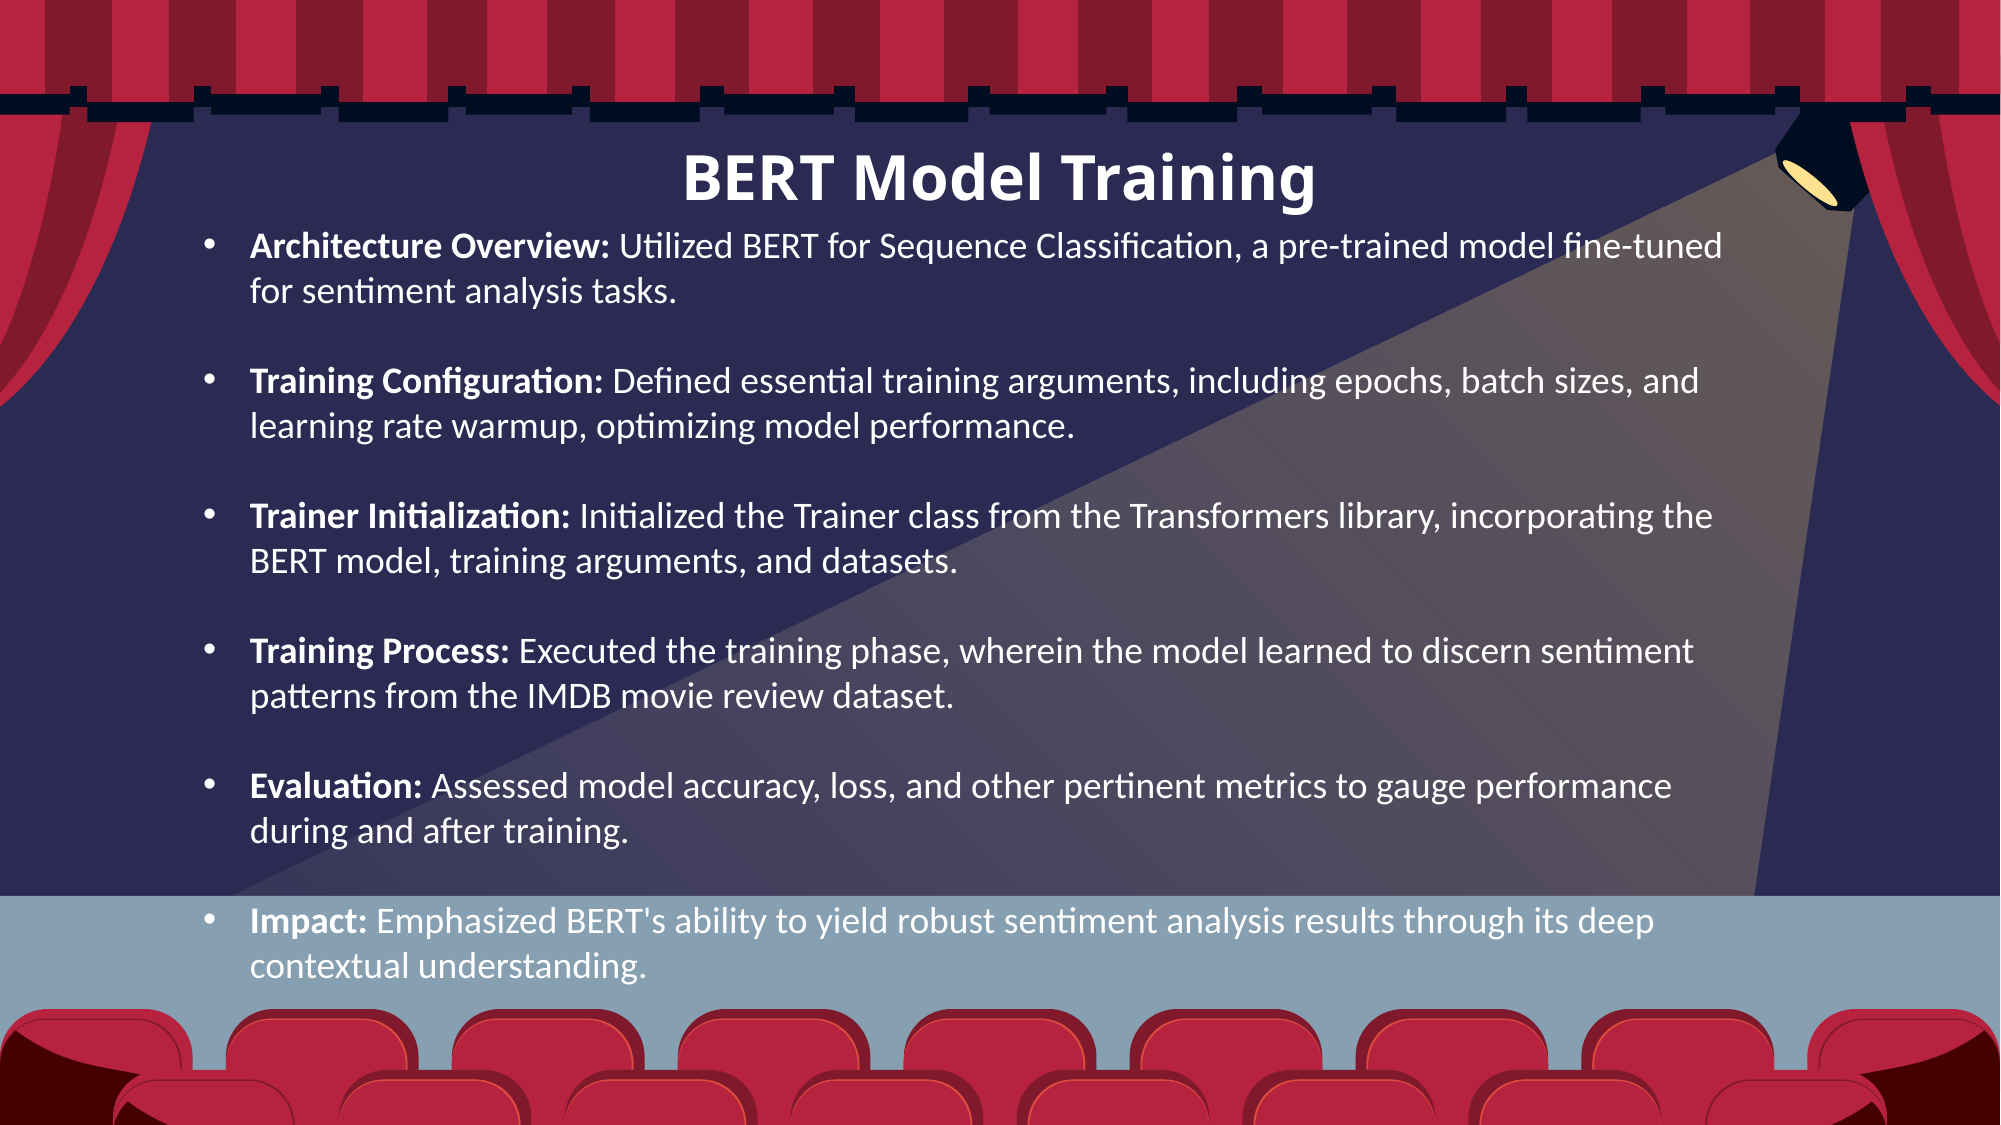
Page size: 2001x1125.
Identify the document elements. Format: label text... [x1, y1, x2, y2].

title BERT Model Training [157, 123, 1843, 249]
list Architecture Overview: Utilized BERT for Sequence Classification, a pre-trained model fine-tuned for sentiment analysis tasks. Training Configuration: Defined essential training arguments, including epochs, batch sizes, and learning rate warmup, optimizing model performance. Trainer Initialization: Initialized the Trainer class from the Transformers library, incorporating the BERT model, training arguments, and datasets. Training Process: Executed the training phase, wherein the model learned to discern sentiment patterns from the IMDB movie review dataset. Evaluation: Assessed model accuracy, loss, and other pertinent metrics to gauge performance during and after training. Impact: Emphasized BERT's ability to yield robust sentiment analysis results through its deep contextual understanding. [157, 205, 1774, 1001]
